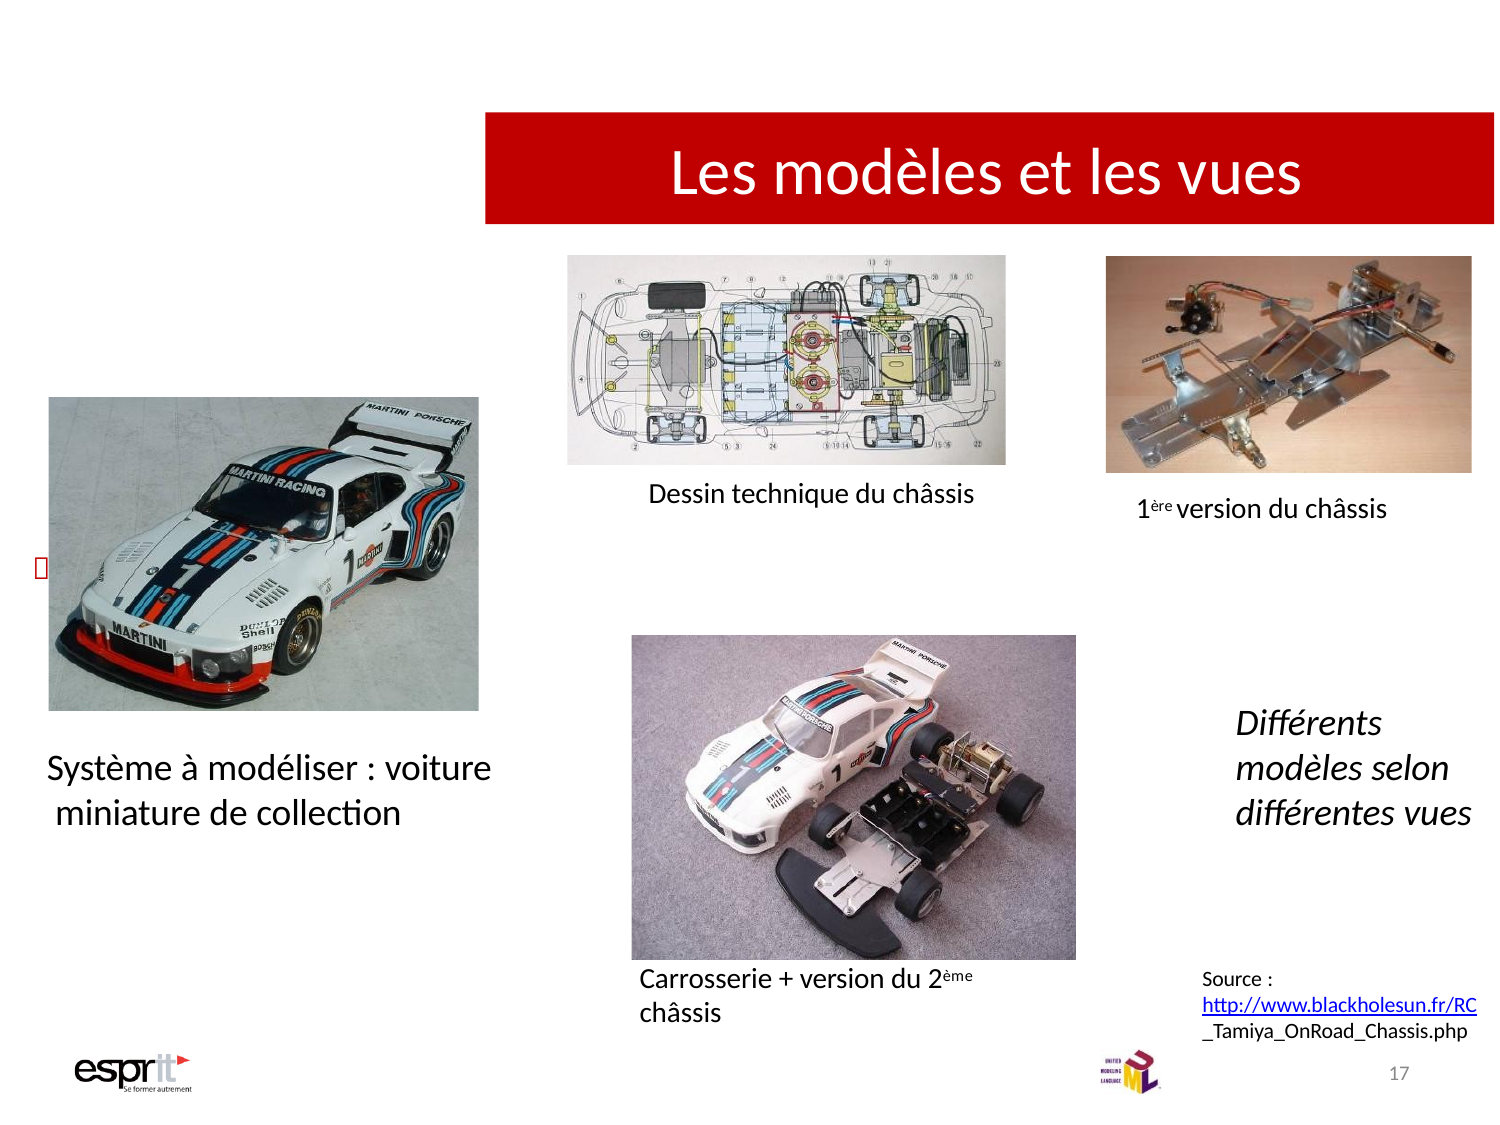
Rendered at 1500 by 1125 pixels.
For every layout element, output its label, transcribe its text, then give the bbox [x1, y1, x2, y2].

picture [1100, 1049, 1162, 1094]
text_box  Exemple : [32, 541, 48, 590]
picture [74, 1054, 192, 1092]
text_box Dessin technique du châssis [646, 472, 980, 510]
title Les modèles et les vues [668, 125, 1306, 316]
text_box [567, 255, 1006, 465]
text_box Différents modèles selon différentes vues [1233, 695, 1478, 833]
text_box 17 [1386, 1056, 1413, 1085]
text_box Source : http://www.blackholesun.fr/RC _Tamiya_OnRoad_Chassis.php [1200, 962, 1486, 1043]
text_box Système à modéliser : voiture miniature de collection [44, 740, 499, 833]
text_box [48, 397, 479, 711]
text_box [1105, 256, 1472, 473]
text_box 1ère version du châssis [1129, 487, 1402, 525]
text_box Carrosserie + version du 2ème châssis [633, 960, 987, 1029]
text_box [485, 112, 1495, 225]
text_box [631, 635, 1076, 960]
